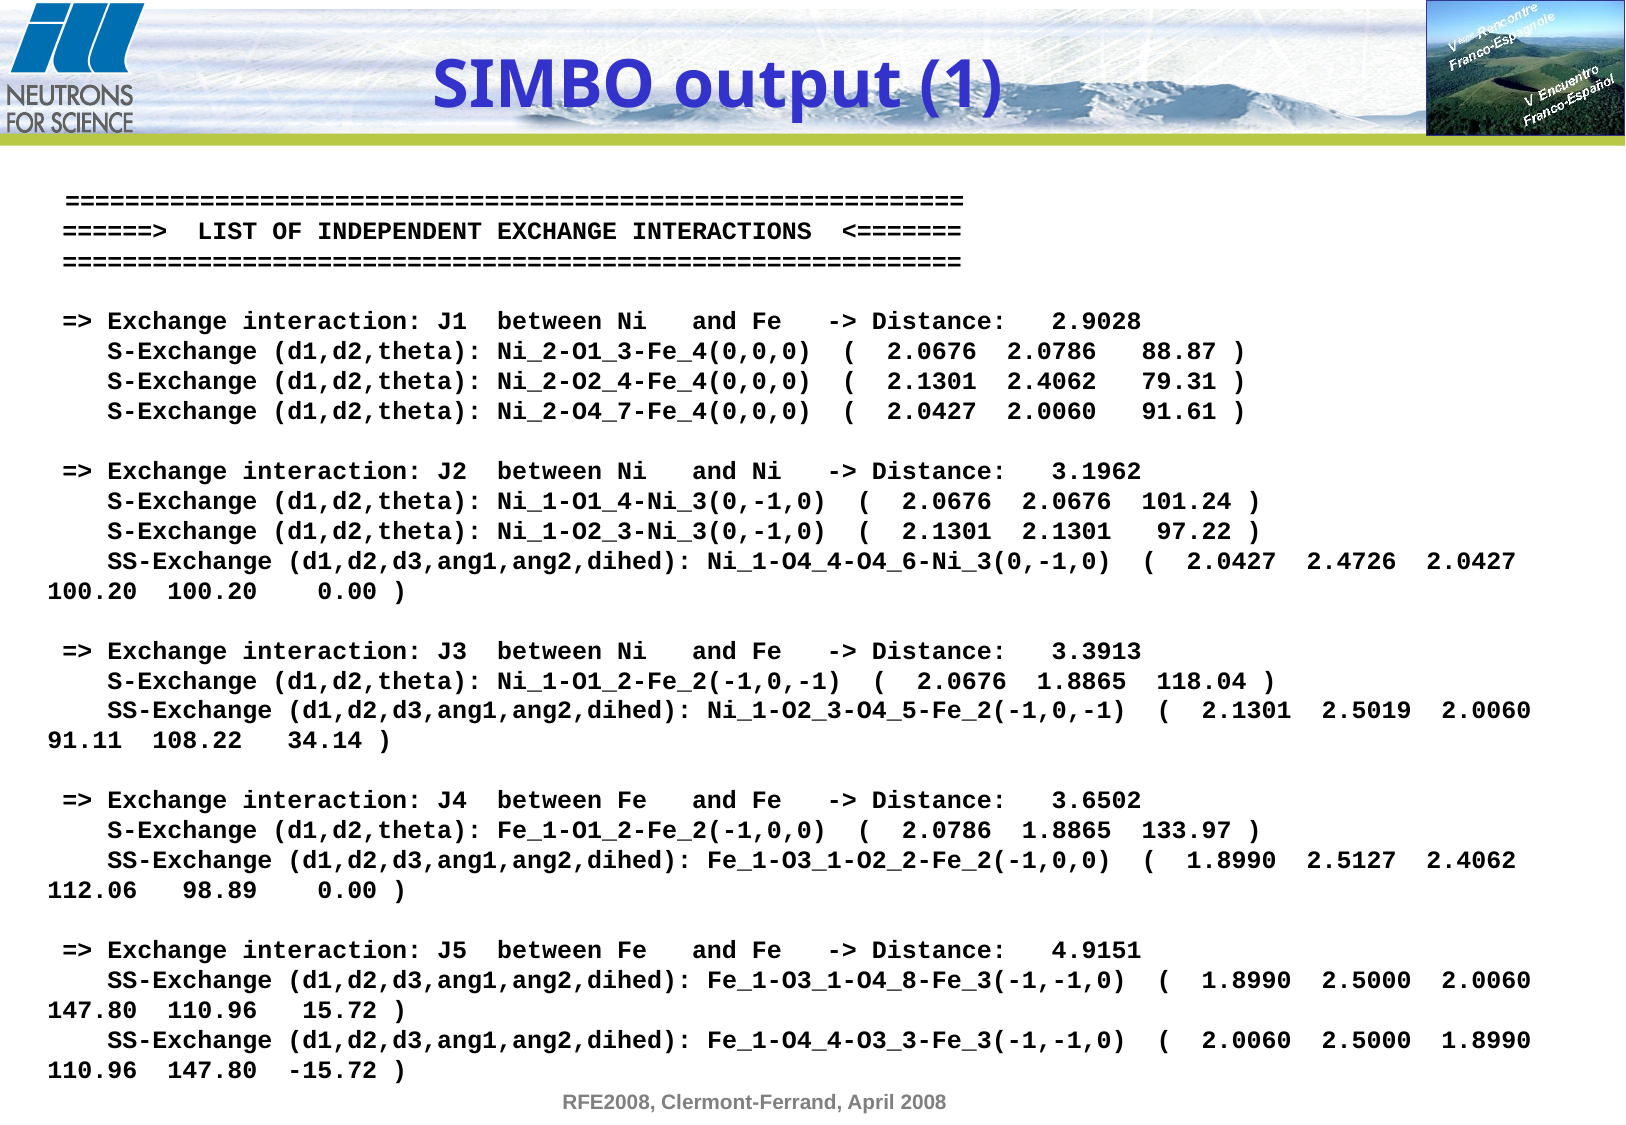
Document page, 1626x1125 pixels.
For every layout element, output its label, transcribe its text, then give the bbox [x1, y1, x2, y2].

text_box ============================================================ ======> LIST OF INDEPENDENT EXCHANGE INTERACTIONS <======= ============================================================ => Exchange interaction: J1 between Ni and Fe -> Distance: 2.9028 S-Exchange (d1,d2,theta): Ni_2-O1_3-Fe_4(0,0,0) ( 2.0676 2.0786 88.87 ) S-Exchange (d1,d2,theta): Ni_2-O2_4-Fe_4(0,0,0) ( 2.1301 2.4062 79.31 ) S-Exchange (d1,d2,theta): Ni_2-O4_7-Fe_4(0,0,0) ( 2.0427 2.0060 91.61 ) => Exchange interaction: J2 between Ni and Ni -> Distance: 3.1962 S-Exchange (d1,d2,theta): Ni_1-O1_4-Ni_3(0,-1,0) ( 2.0676 2.0676 101.24 ) S-Exchange (d1,d2,theta): Ni_1-O2_3-Ni_3(0,-1,0) ( 2.1301 2.1301 97.22 ) SS-Exchange (d1,d2,d3,ang1,ang2,dihed): Ni_1-O4_4-O4_6-Ni_3(0,-1,0) ( 2.0427 2.4726 2.0427 100.20 100.20 0.00 ) => Exchange interaction: J3 between Ni and Fe -> Distance: 3.3913 S-Exchange (d1,d2,theta): Ni_1-O1_2-Fe_2(-1,0,-1) ( 2.0676 1.8865 118.04 ) SS-Exchange (d1,d2,d3,ang1,ang2,dihed): Ni_1-O2_3-O4_5-Fe_2(-1,0,-1) ( 2.1301 2.5019 2.0060 91.11 108.22 34.14 ) => Exchange interaction: J4 between Fe and Fe -> Distance: 3.6502 S-Exchange (d1,d2,theta): Fe_1-O1_2-Fe_2(-1,0,0) ( 2.0786 1.8865 133.97 ) SS-Exchange (d1,d2,d3,ang1,ang2,dihed): Fe_1-O3_1-O2_2-Fe_2(-1,0,0) ( 1.8990 2.5127 2.4062 112.06 98.89 0.00 ) => Exchange interaction: J5 between Fe and Fe -> Distance: 4.9151 SS-Exchange (d1,d2,d3,ang1,ang2,dihed): Fe_1-O3_1-O4_8-Fe_3(-1,-1,0) ( 1.8990 2.5000 2.0060 147.80 110.96 15.72 ) SS-Exchange (d1,d2,d3,ang1,ang2,dihed): Fe_1-O4_4-O3_3-Fe_3(-1,-1,0) ( 2.0060 2.5000 1.8990 110.96 147.80 -15.72 ) [32, 172, 1599, 1091]
picture [0, 0, 1625, 136]
title SIMBO output (1) [162, 30, 1274, 131]
